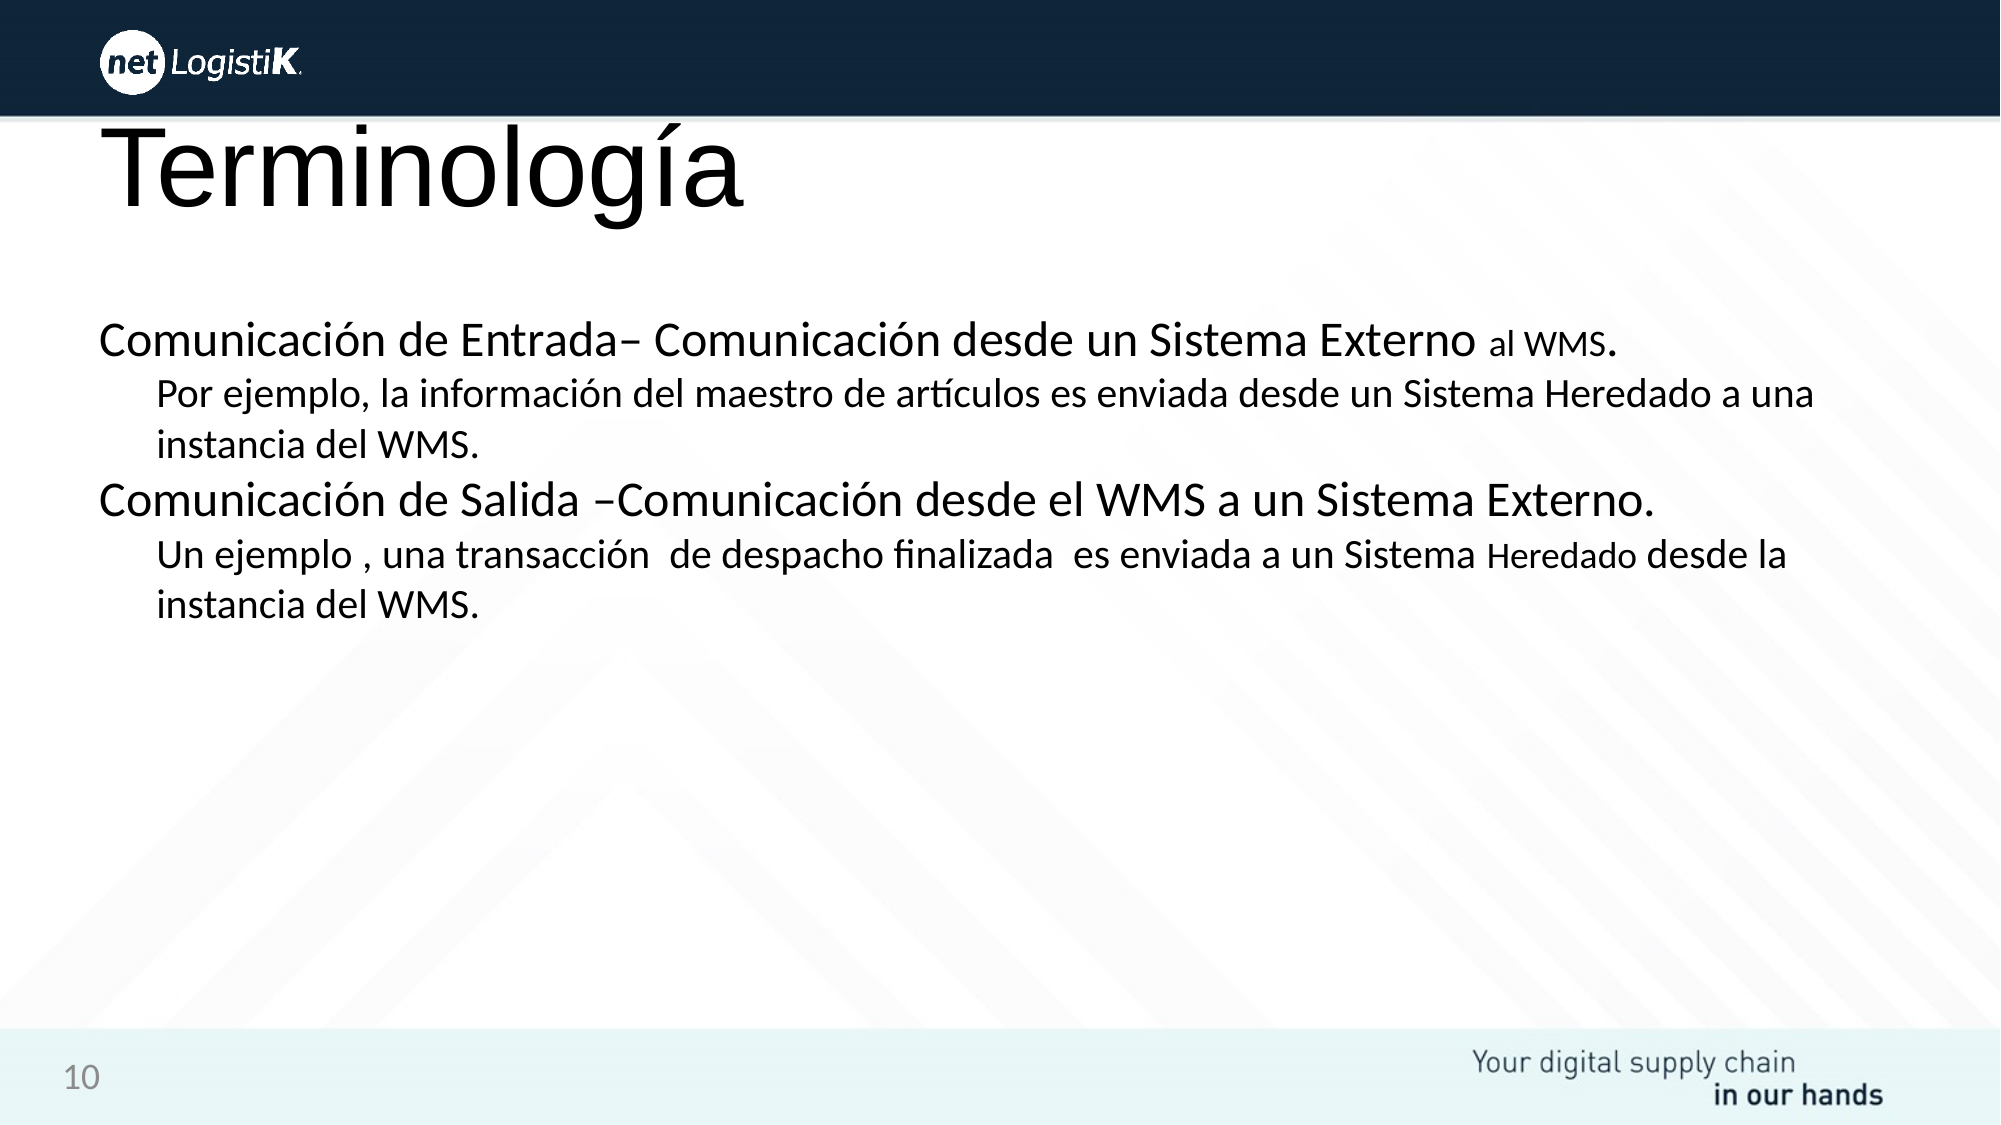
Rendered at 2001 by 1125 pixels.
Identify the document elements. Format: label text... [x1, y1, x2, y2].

slide_number 10 [0, 1052, 100, 1092]
title Terminología [99, 85, 1901, 199]
list Comunicación de Entrada– Comunicación desde un Sistema Externo al WMS. Por ejemplo, la información del maestro de artículos es enviada desde un Sistema Heredado a una instancia del WMS. Comunicación de Salida –Comunicación desde el WMS a un Sistema Externo. Un ejemplo , una transacción de despacho finalizada es enviada a un Sistema Heredado desde la instancia del WMS. [99, 306, 1901, 1006]
picture [0, 0, 2000, 1125]
